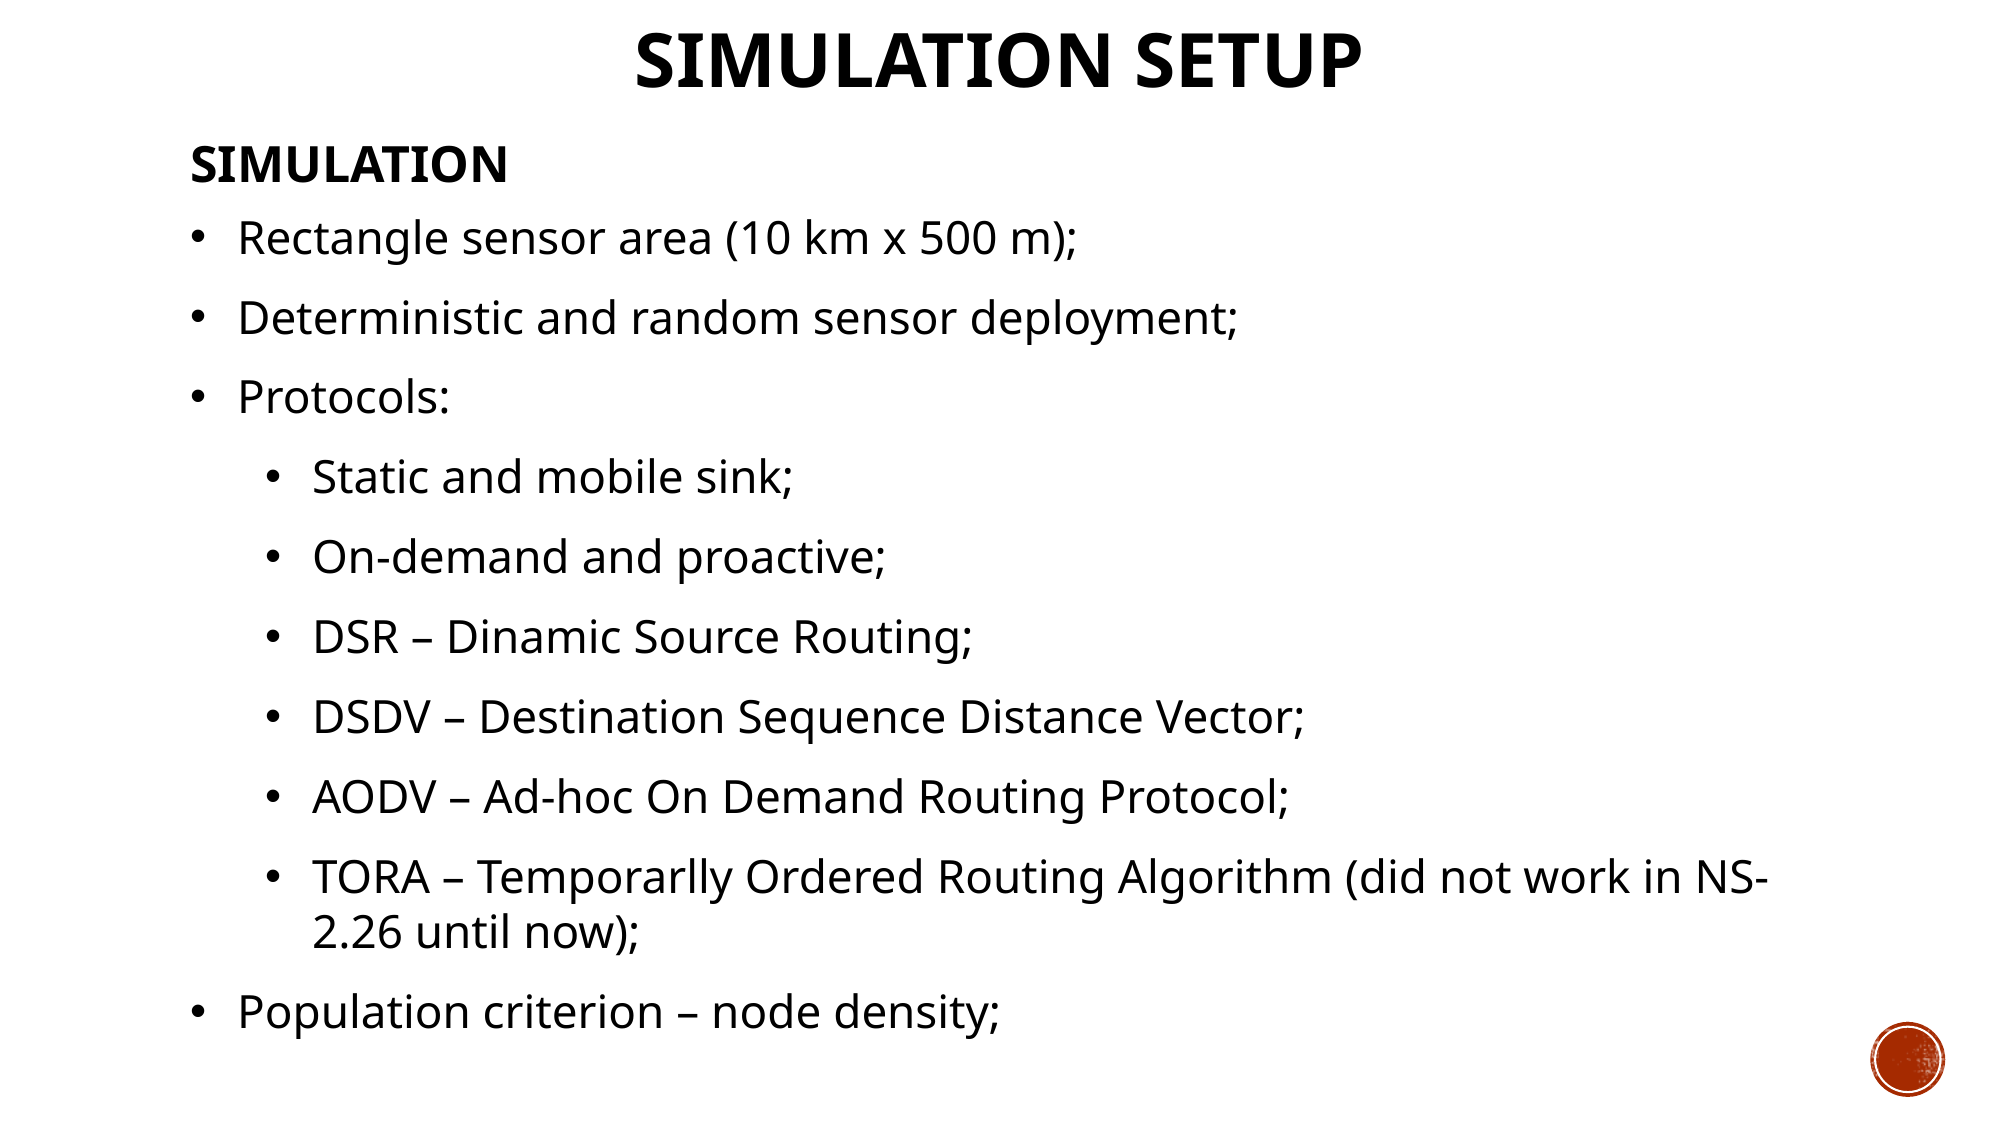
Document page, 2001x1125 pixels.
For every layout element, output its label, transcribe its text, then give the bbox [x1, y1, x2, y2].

text_box SIMULATION [175, 125, 1826, 200]
title Simulation setup [137, 0, 1863, 127]
text_box Rectangle sensor area (10 km x 500 m); Deterministic and random sensor deployment; Protocols: Static and mobile sink; On-demand and proactive; DSR – Dinamic Source Routing; DSDV – Destination Sequence Distance Vector; AODV – Ad-hoc On Demand Routing Protocol; TORA – Temporarlly Ordered Routing Algorithm (did not work in NS-2.26 until now); Population criterion – node density; [175, 200, 1809, 1125]
